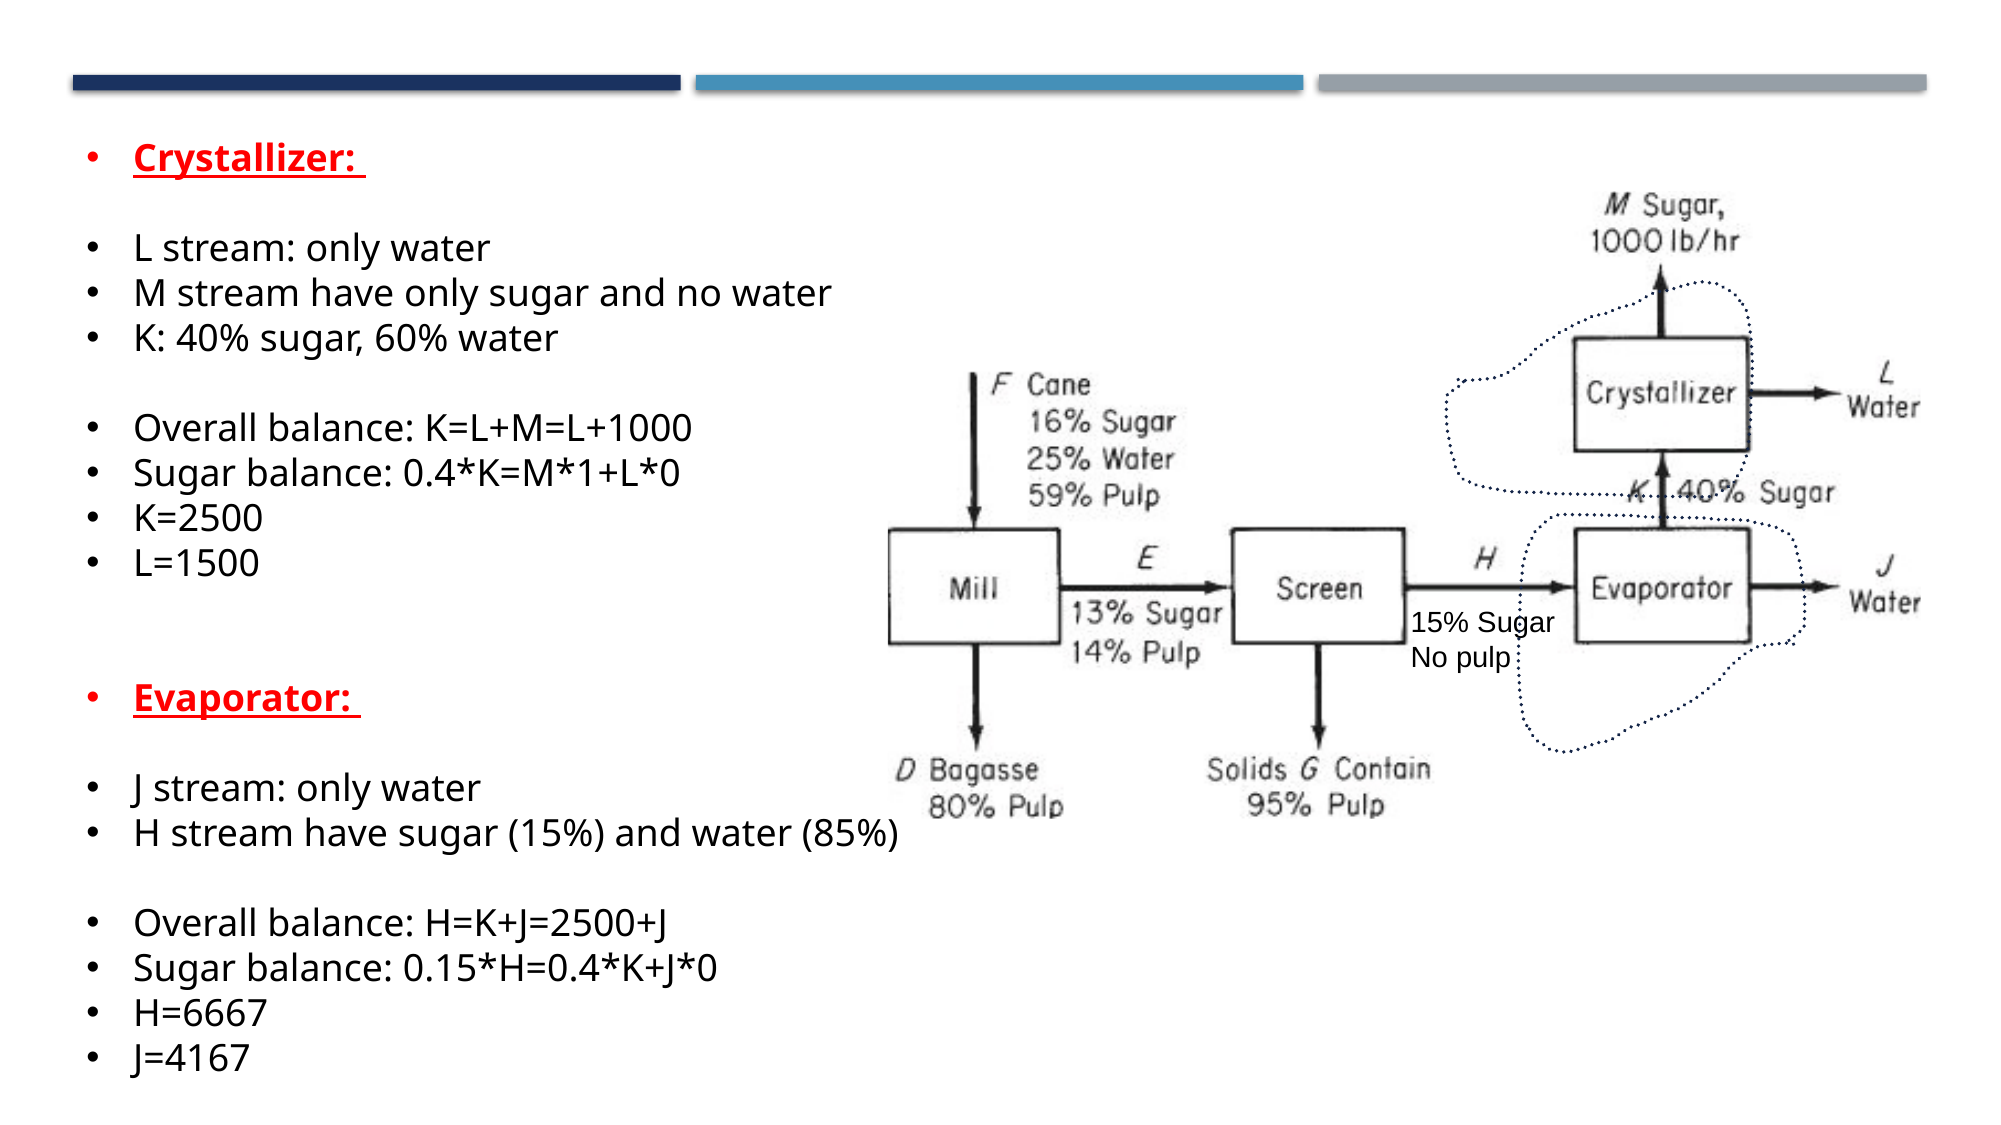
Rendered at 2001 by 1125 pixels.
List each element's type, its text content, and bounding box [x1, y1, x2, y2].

text_box Crystallizer: L stream: only water M stream have only sugar and no water K: 40% sugar, 60% water Overall balance: K=L+M=L+1000 Sugar balance: 0.4*K=M*1+L*0 K=2500 L=1500 Evaporator: J stream: only water H stream have sugar (15%) and water (85%) Overall balance: H=K+J=2500+J Sugar balance: 0.15*H=0.4*K+J*0 H=6667 J=4167 [71, 81, 1162, 1087]
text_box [887, 191, 1922, 820]
